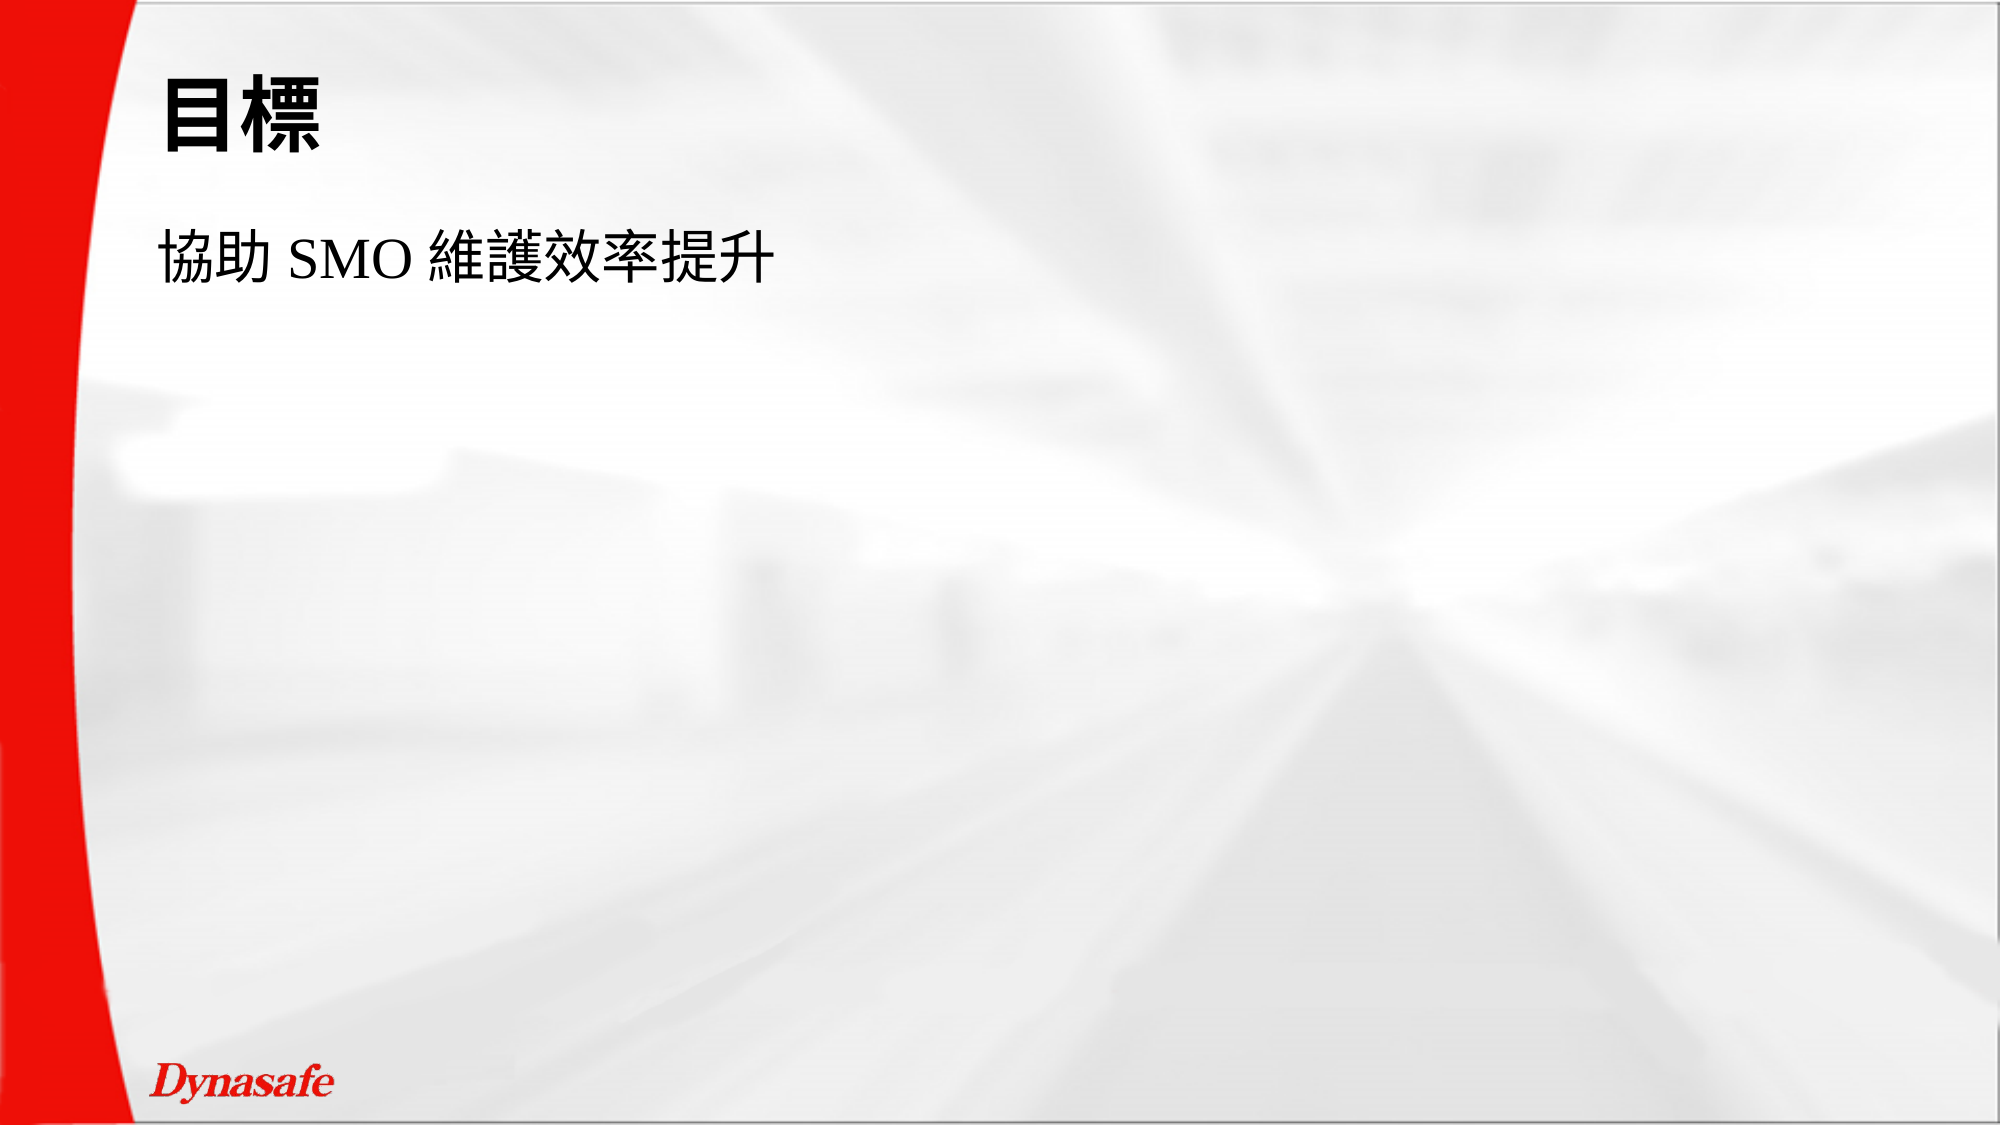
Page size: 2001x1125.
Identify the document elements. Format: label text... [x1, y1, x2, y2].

title 目標 [141, 59, 1867, 178]
list 協助SMO維護效率提升 [141, 220, 1867, 996]
picture [0, 0, 2000, 1125]
